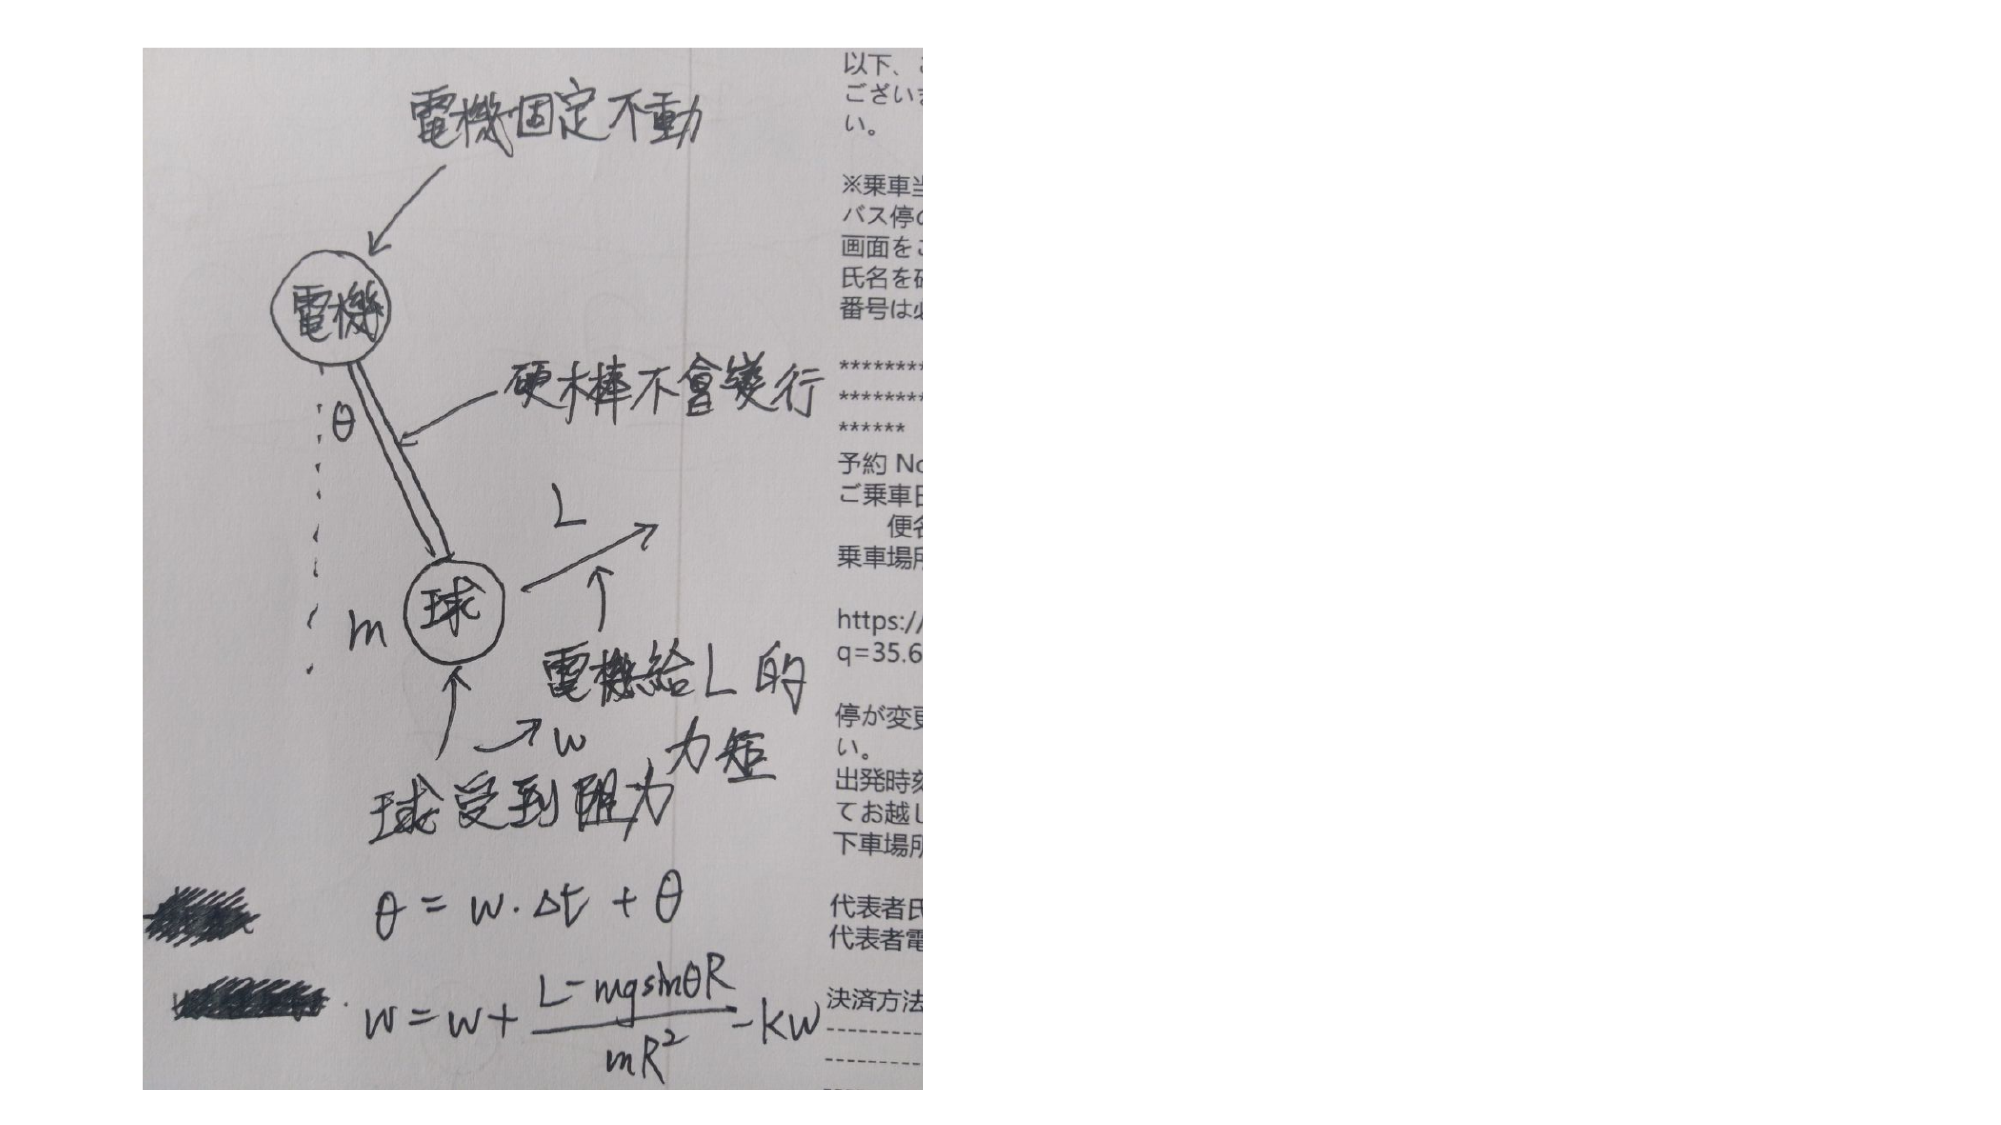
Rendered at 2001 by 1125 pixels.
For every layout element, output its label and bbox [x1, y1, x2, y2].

picture [11, 49, 1054, 1090]
